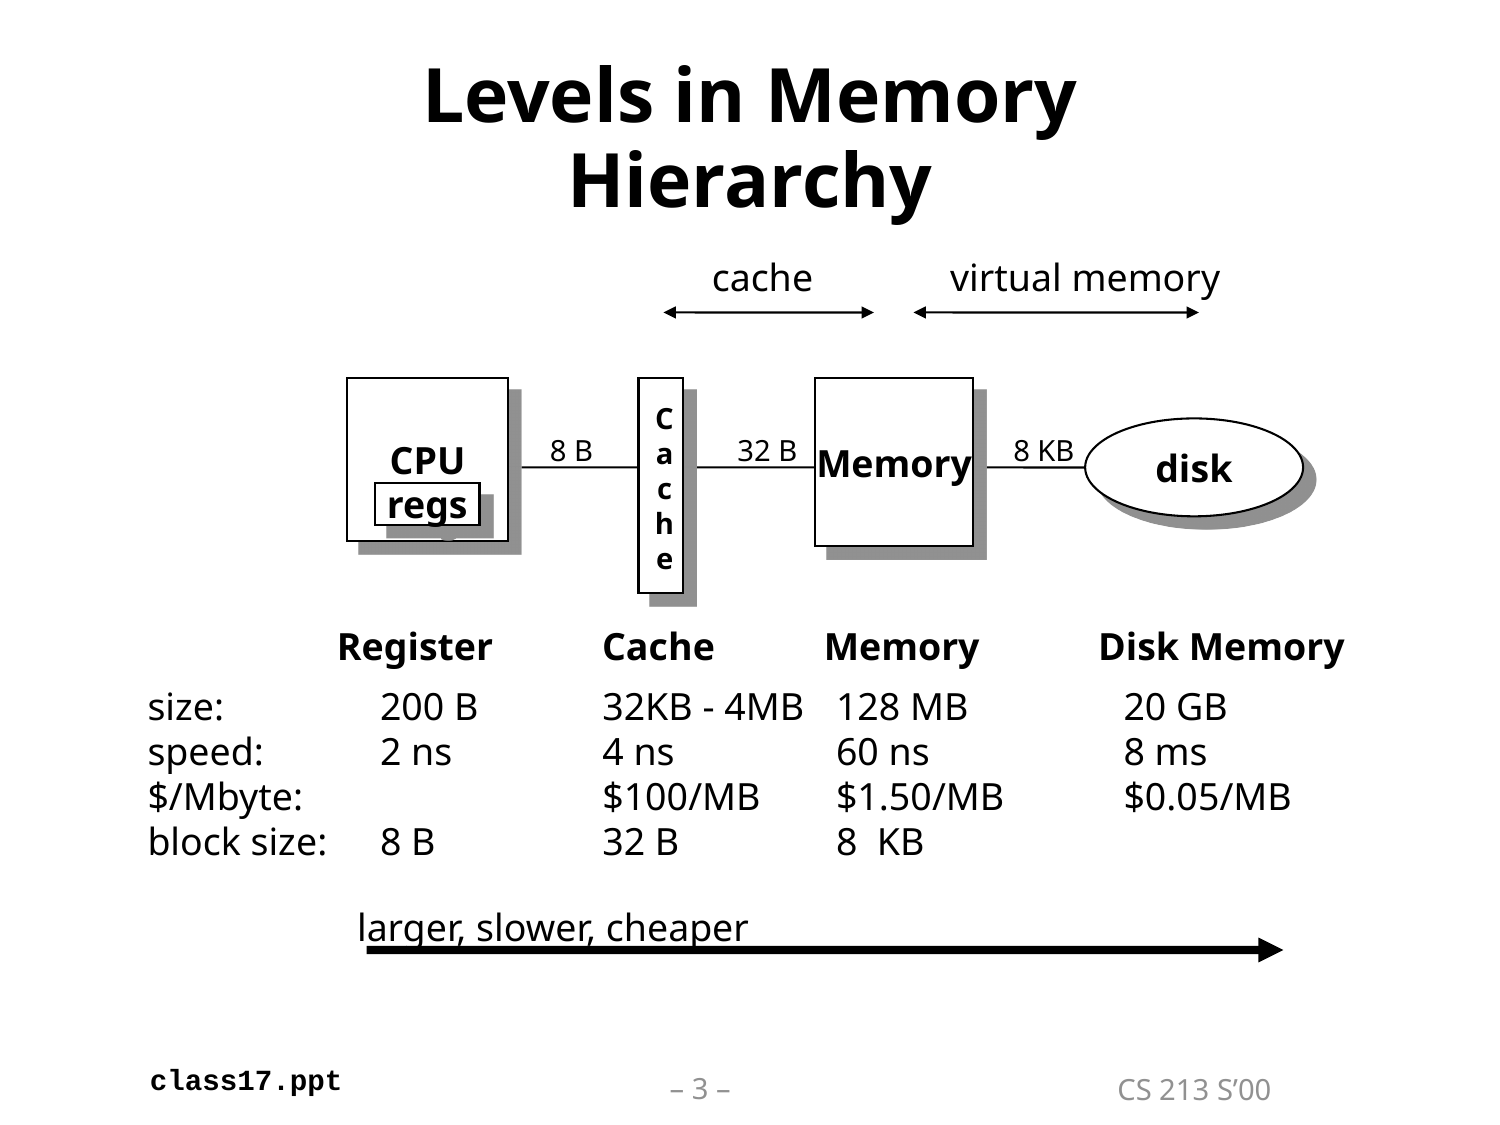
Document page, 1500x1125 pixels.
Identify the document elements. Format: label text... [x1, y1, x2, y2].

text_box [913, 306, 1199, 319]
text_box [663, 306, 874, 319]
text_box 32 B [722, 425, 813, 475]
text_box virtual memory [935, 246, 1236, 306]
title Levels in Memory Hierarchy [230, 50, 1269, 144]
text_box 200 B 2 ns 8 B [365, 675, 494, 870]
text_box Disk Memory [1083, 615, 1360, 675]
text_box cache [696, 246, 829, 306]
text_box 8 B [535, 425, 609, 475]
text_box larger, slower, cheaper [342, 896, 764, 956]
text_box size: speed: $/Mbyte: block size: [132, 675, 343, 870]
text_box [764, 943, 1284, 957]
text_box Memory [809, 615, 995, 675]
text_box Memory [815, 378, 974, 547]
text_box disk [1086, 418, 1304, 517]
text_box 128 MB 60 ns $1.50/MB 8 KB [821, 675, 1020, 870]
text_box 8 KB [998, 425, 1090, 475]
text_box Cache [587, 615, 730, 675]
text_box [346, 378, 509, 542]
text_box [638, 378, 688, 593]
text_box Register [322, 615, 518, 675]
text_box 32KB - 4MB 4 ns $100/MB 32 B [587, 675, 821, 870]
text_box 20 GB 8 ms $0.05/MB [1108, 675, 1307, 825]
